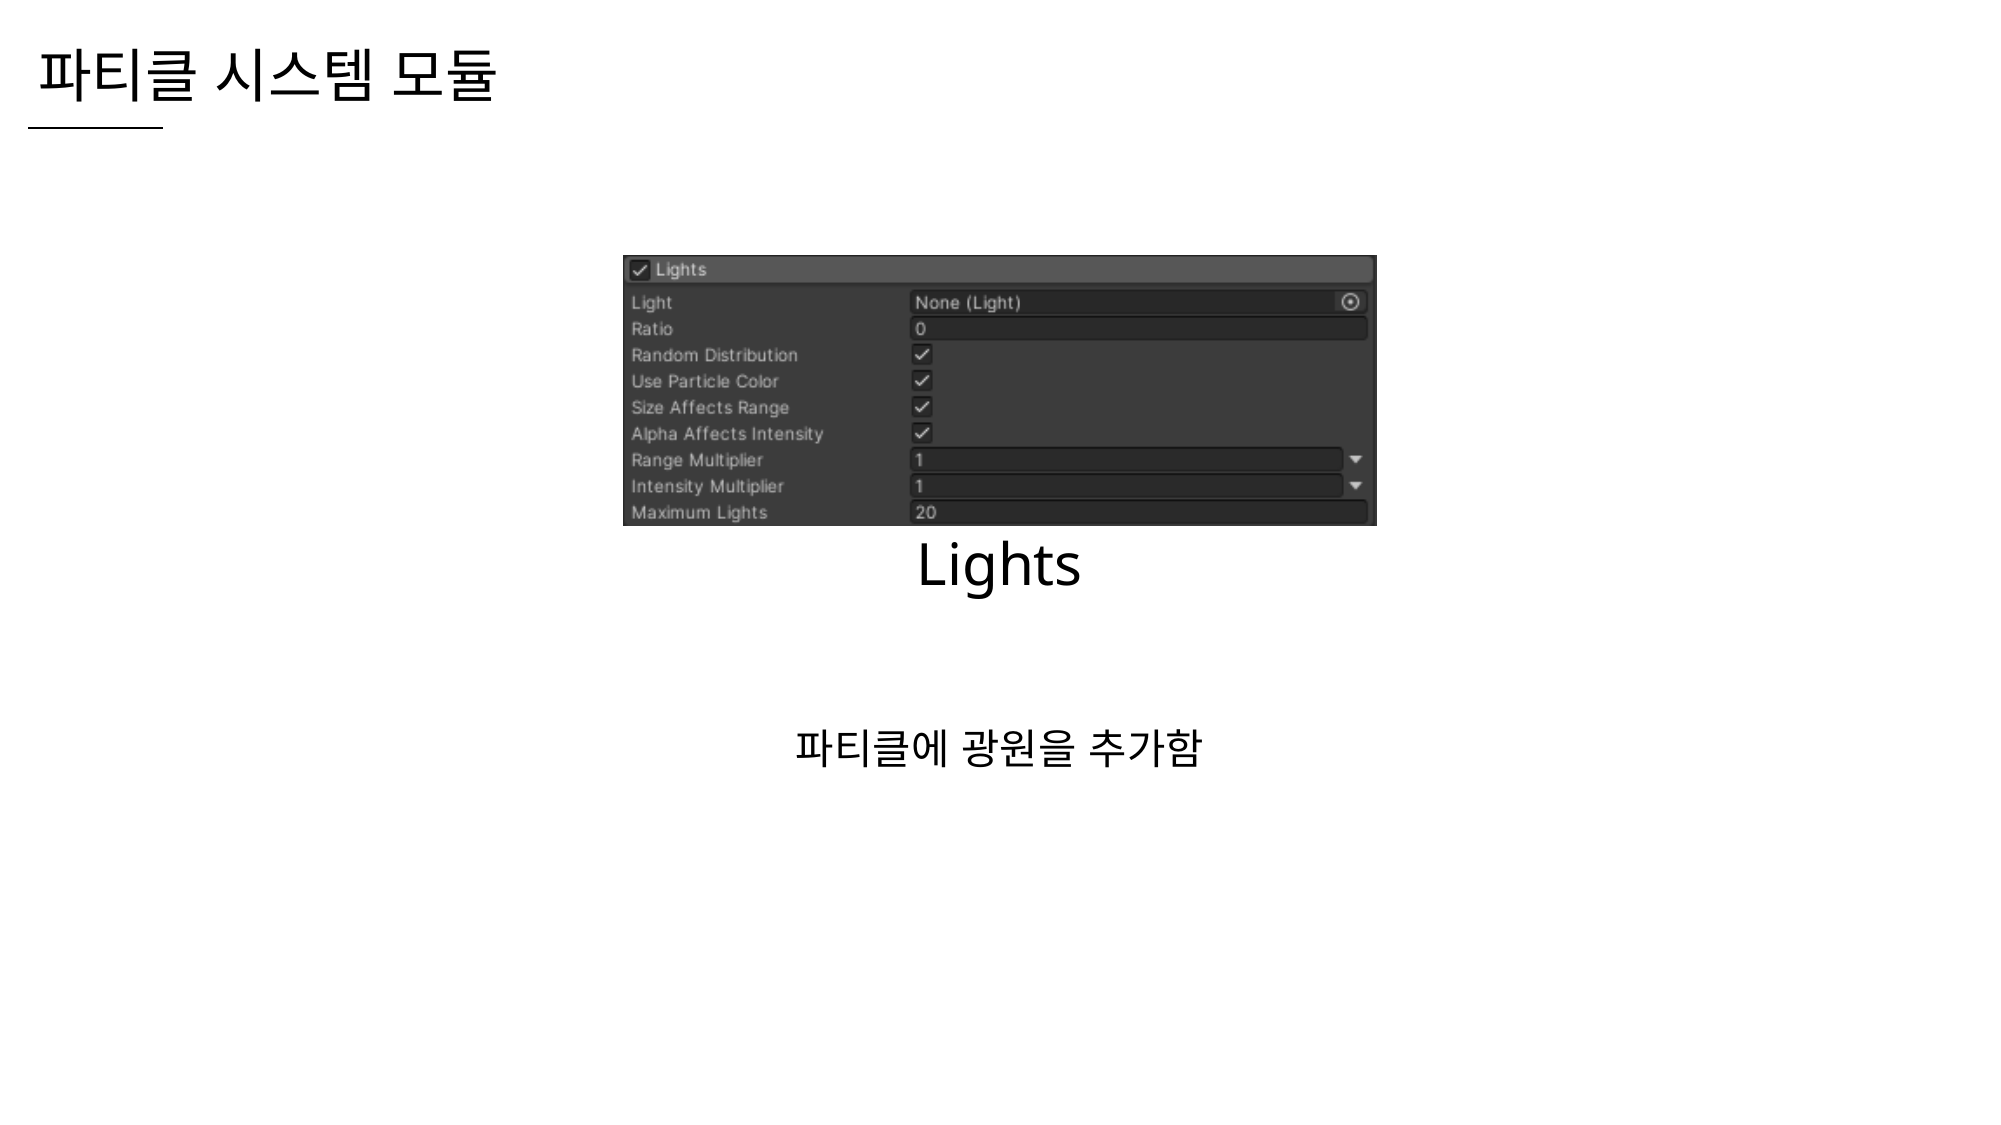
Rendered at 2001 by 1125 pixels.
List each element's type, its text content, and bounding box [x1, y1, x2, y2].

text_box 파티클에 광원을 추가함 [780, 715, 1220, 781]
text_box 파티클 시스템 모듈 [23, 31, 514, 117]
text_box Lights [902, 526, 1098, 605]
picture [623, 255, 1377, 526]
